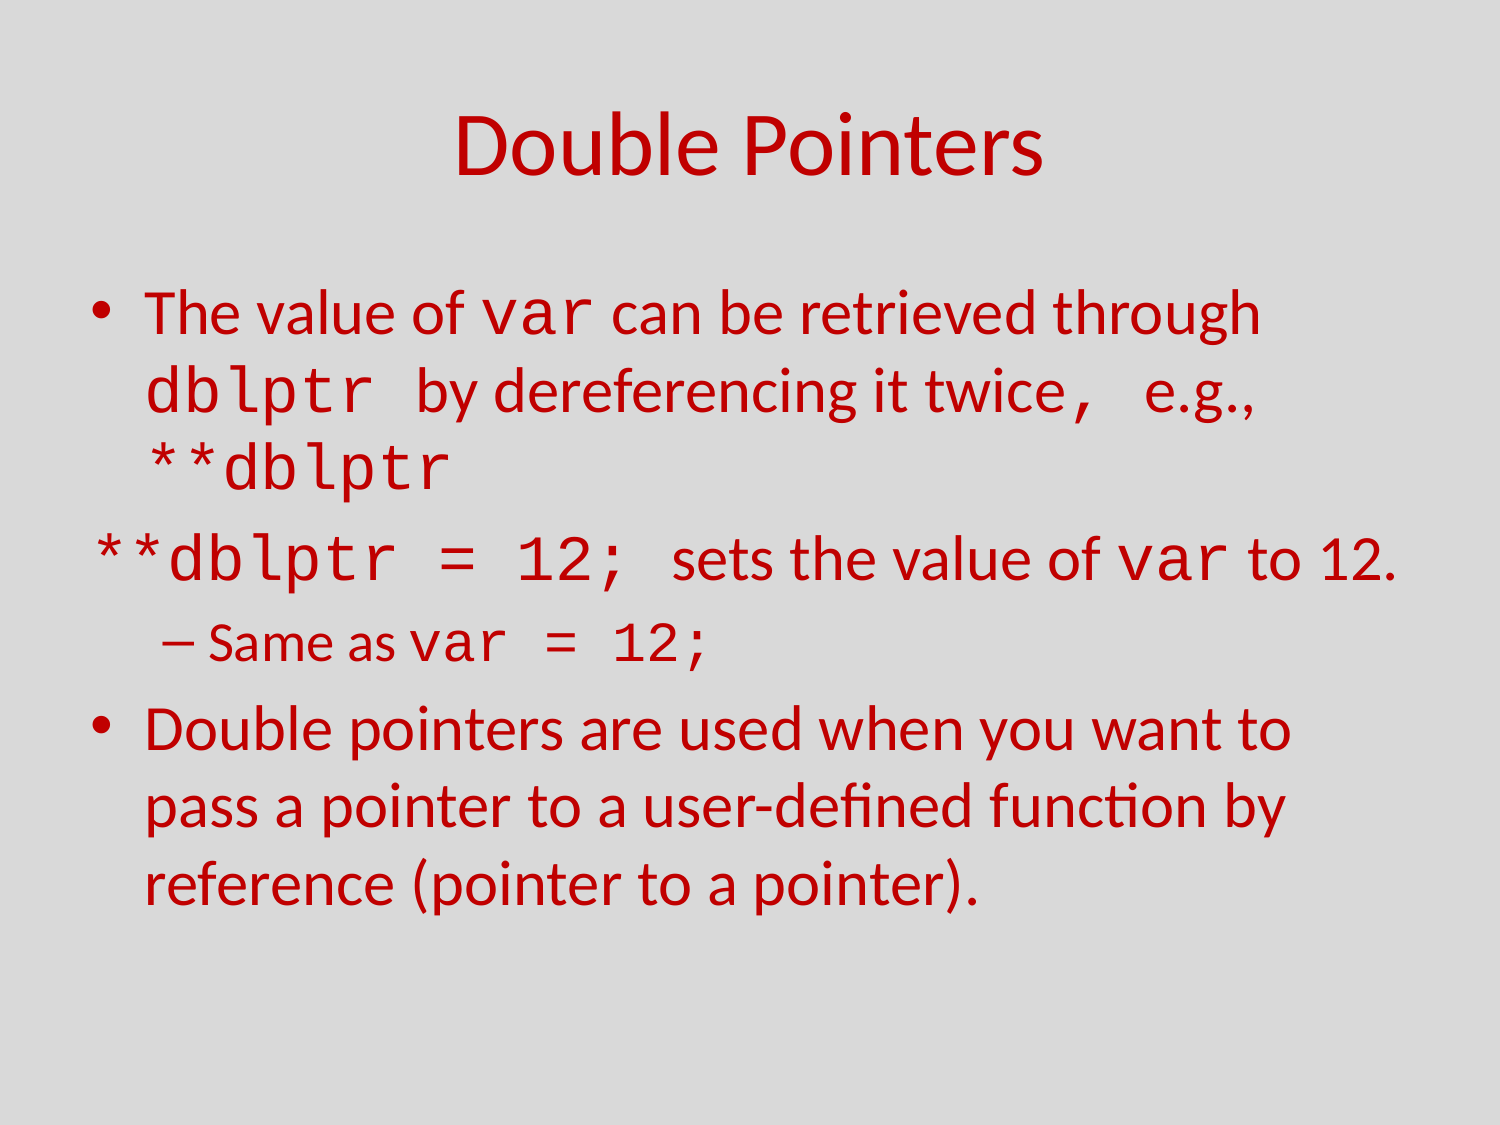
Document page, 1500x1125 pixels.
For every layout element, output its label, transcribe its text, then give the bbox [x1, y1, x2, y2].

title Double Pointers [75, 45, 1425, 233]
list The value of var can be retrieved through dblptr by dereferencing it twice, e.g., **dblptr **dblptr = 12; sets the value of var to 12. Same as var = 12; Double pointers are used when you want to pass a pointer to a user-defined function by reference (pointer to a pointer). [75, 262, 1425, 1005]
